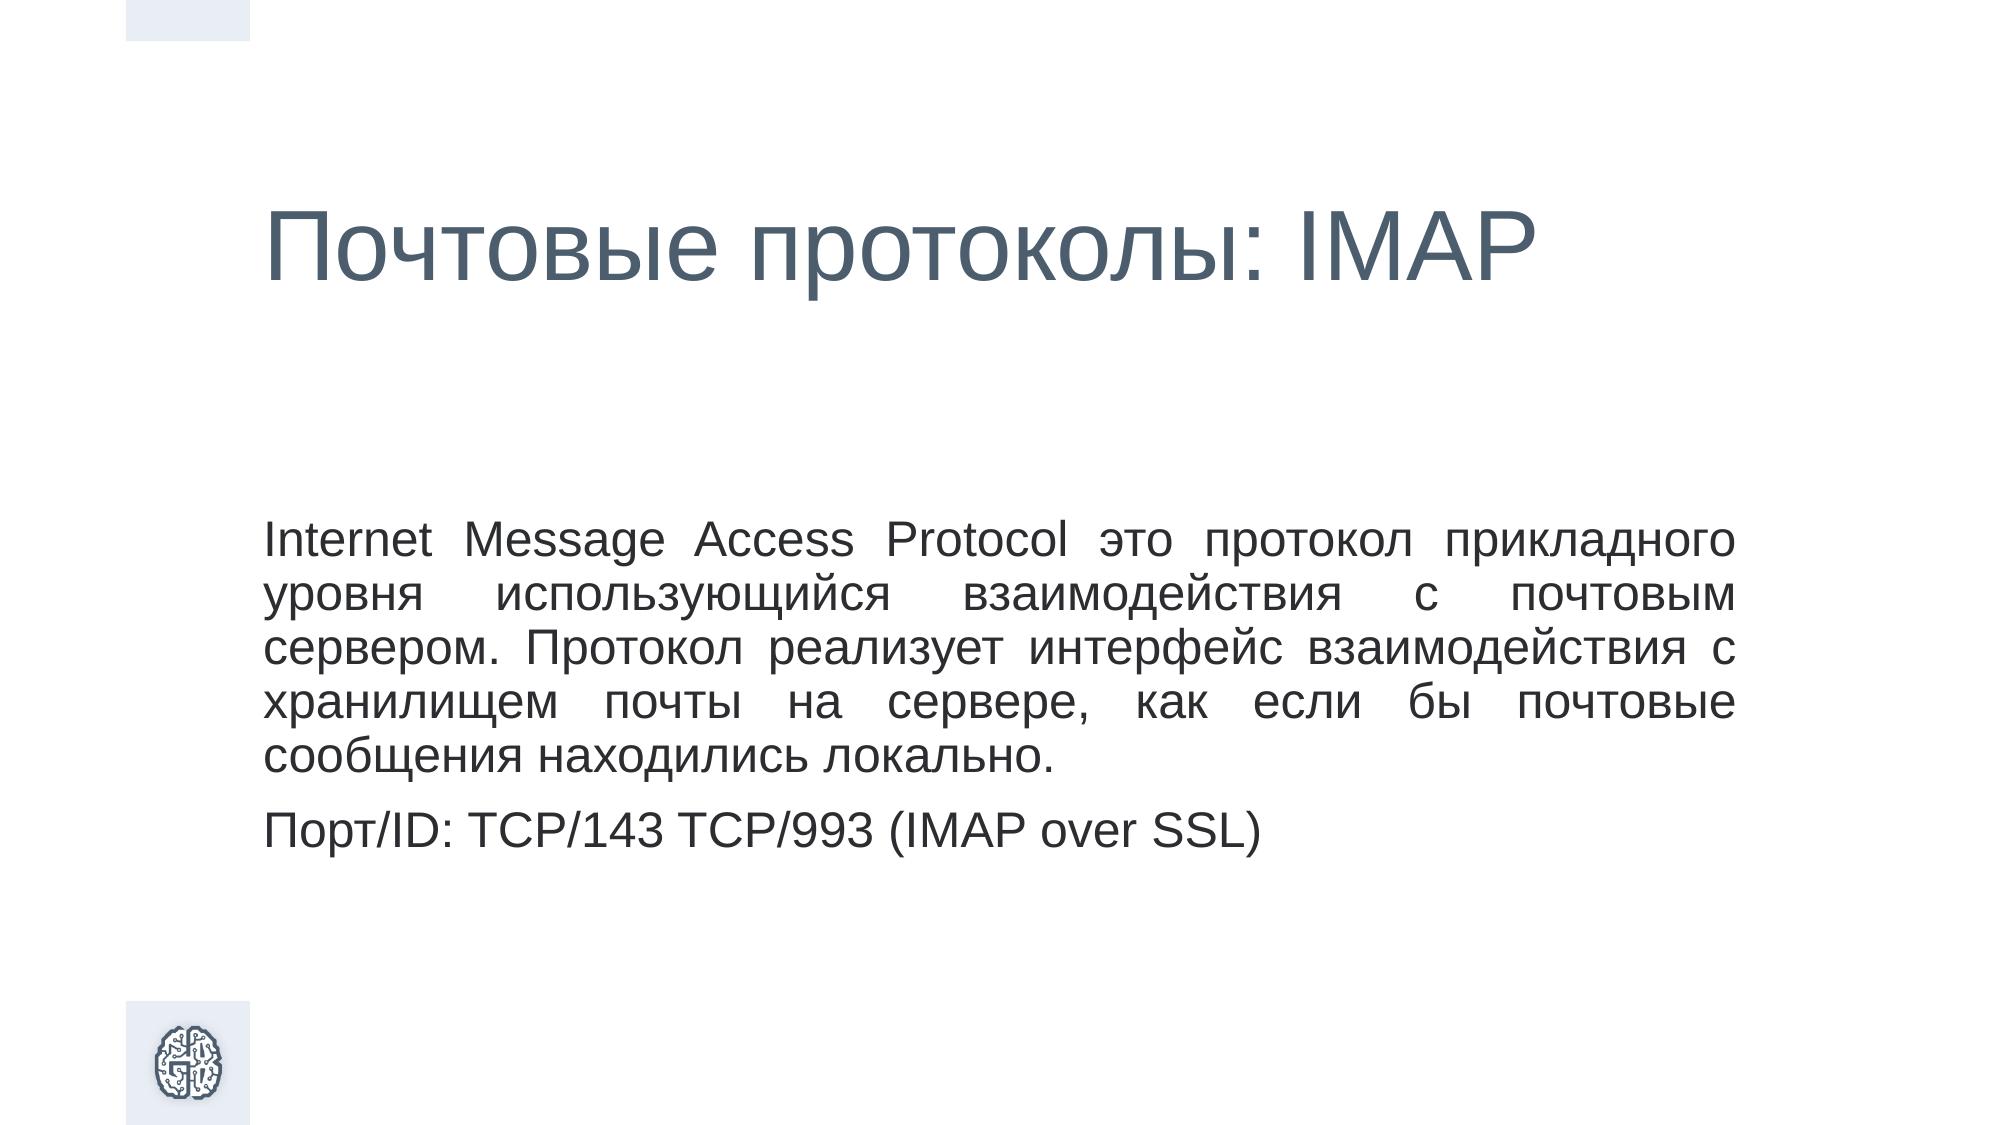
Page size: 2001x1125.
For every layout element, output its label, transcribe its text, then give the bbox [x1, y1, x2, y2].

list Internet Message Access Protocol это протокол прикладного уровня использующийся взаимодействия с почтовым сервером. Протокол реализует интерфейс взаимодействия с хранилищем почты на сервере, как если бы почтовые сообщения находились локально. Порт/ID: TCP/143 TCP/993 (IMAP over SSL) [248, 431, 1752, 941]
picture [144, 1016, 232, 1110]
title Почтовые протоколы: IMAP [248, 124, 1752, 372]
